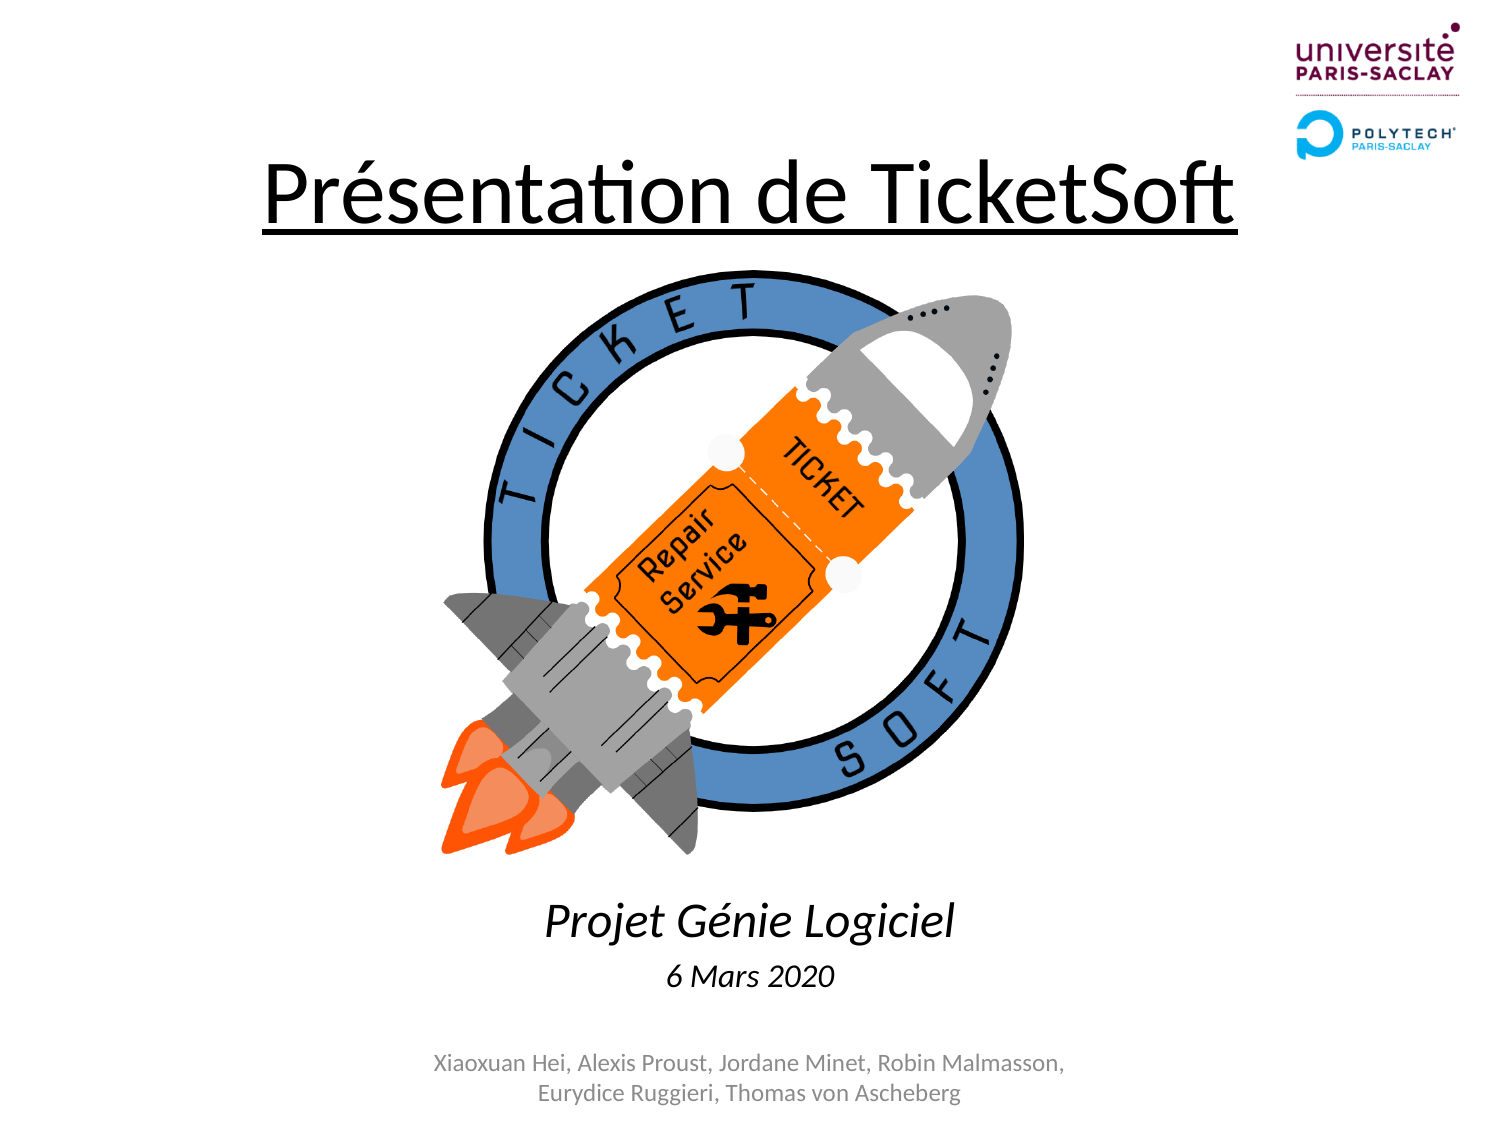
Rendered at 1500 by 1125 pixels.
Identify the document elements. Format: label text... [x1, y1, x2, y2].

title Présentation de TicketSoft [242, 78, 1258, 296]
footer Xiaoxuan Hei, Alexis Proust, Jordane Minet, Robin Malmasson, Eurydice Ruggieri, Thomas von Ascheberg [410, 1046, 1090, 1107]
picture [441, 270, 1025, 855]
picture [1281, 7, 1475, 194]
subtitle Projet Génie Logiciel 6 Mars 2020 [188, 879, 1312, 1022]
